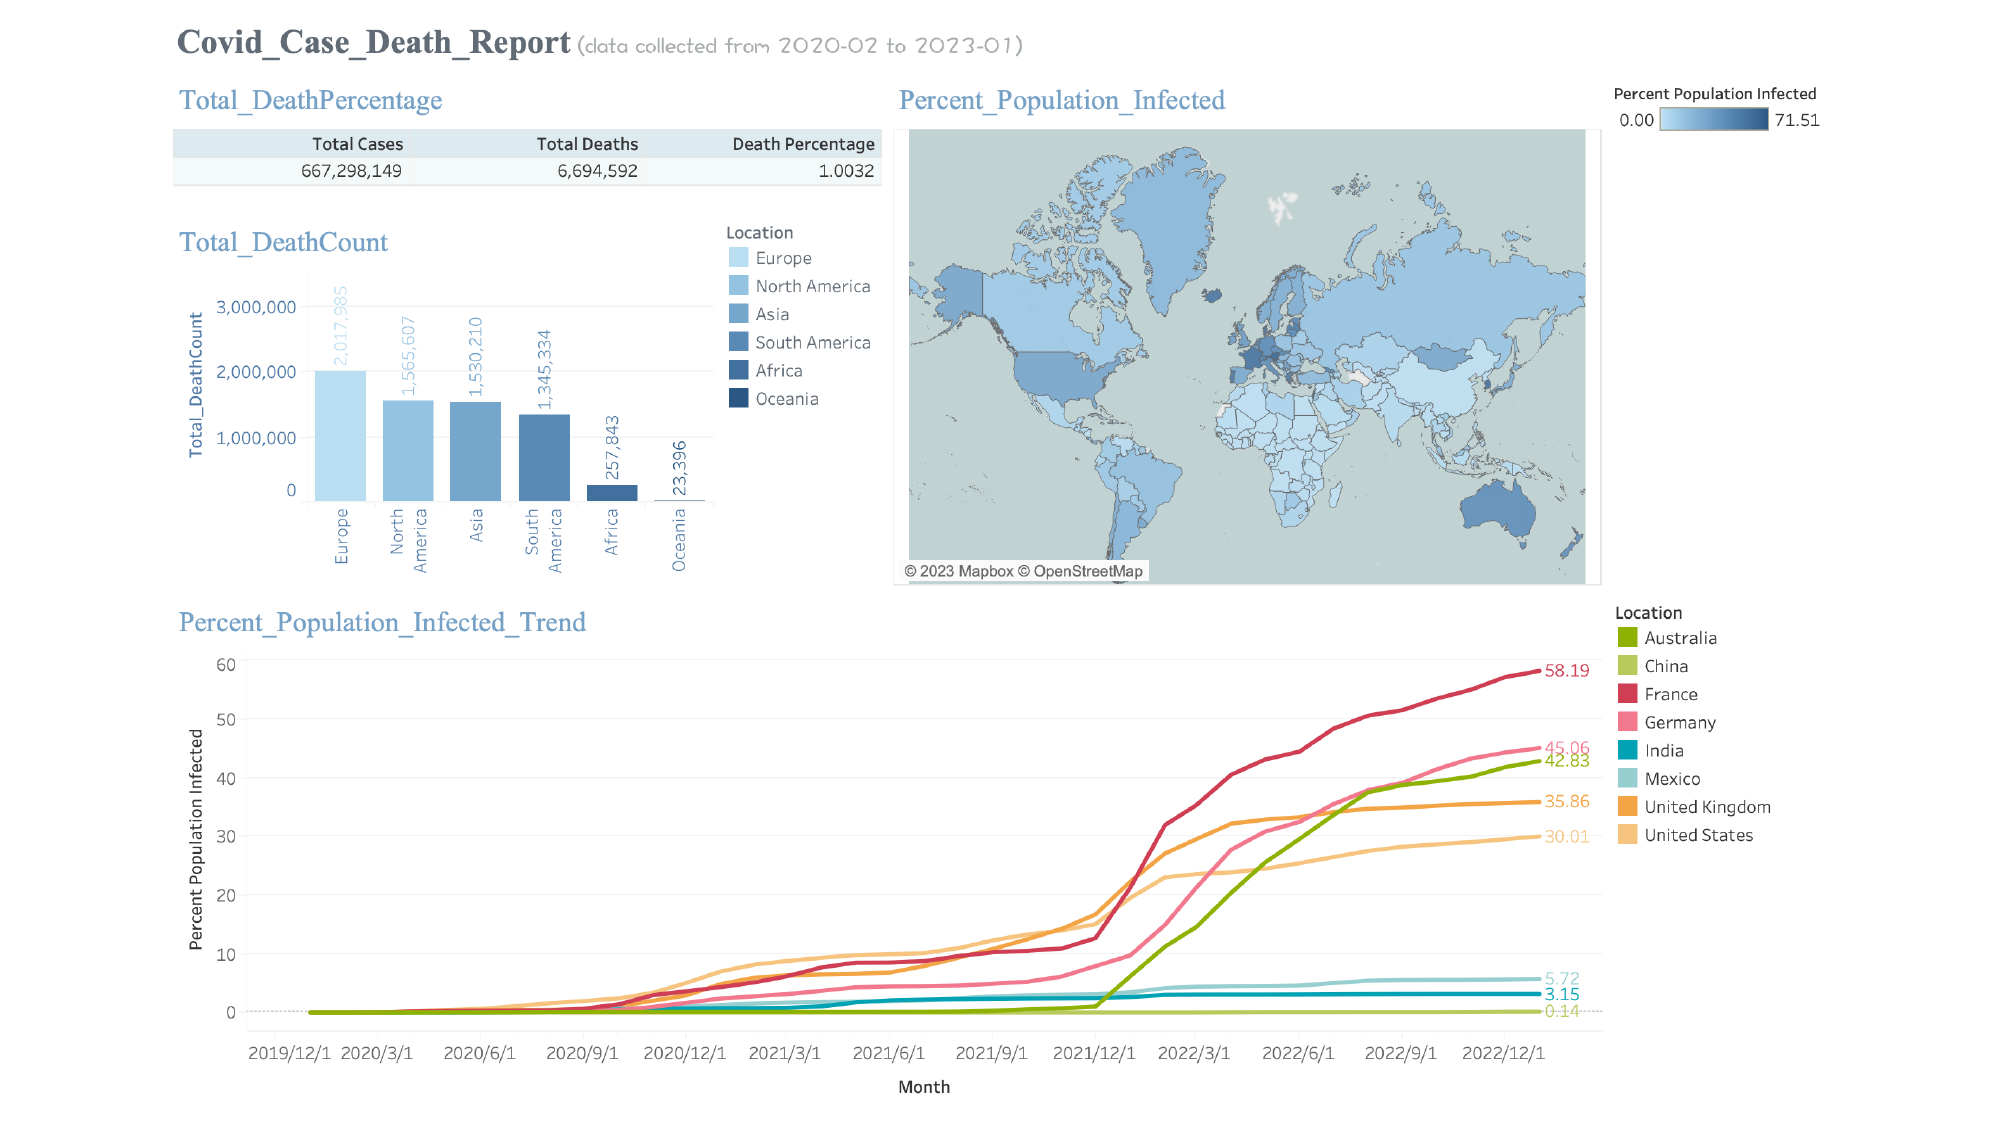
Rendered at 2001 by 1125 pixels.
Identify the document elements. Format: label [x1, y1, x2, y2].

picture [156, 0, 1844, 1125]
